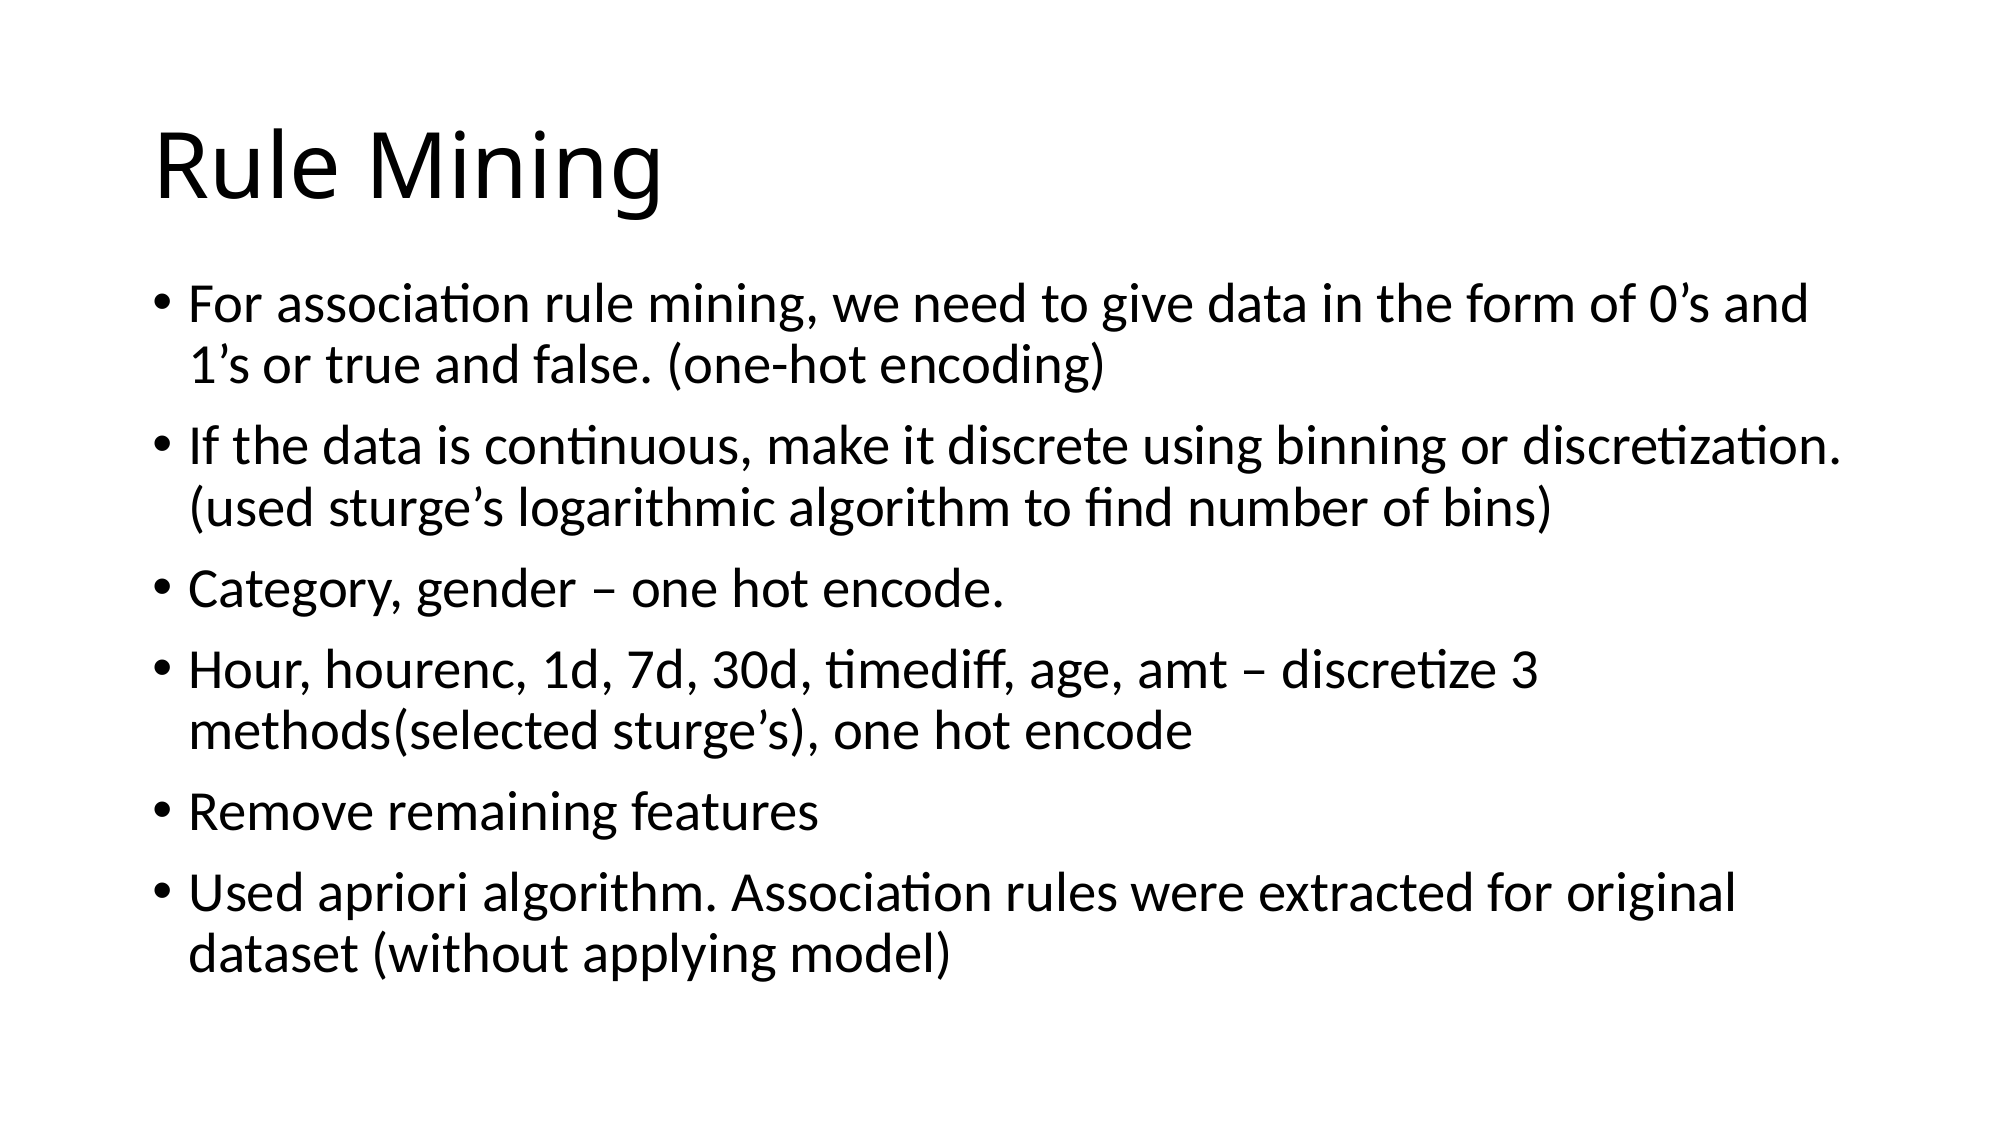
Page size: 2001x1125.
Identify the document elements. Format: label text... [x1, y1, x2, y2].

title Rule Mining [137, 59, 1863, 266]
list For association rule mining, we need to give data in the form of 0’s and 1’s or true and false. (one-hot encoding) If the data is continuous, make it discrete using binning or discretization. (used sturge’s logarithmic algorithm to find number of bins) Category, gender – one hot encode. Hour, hourenc, 1d, 7d, 30d, timediff, age, amt – discretize 3 methods(selected sturge’s), one hot encode Remove remaining features Used apriori algorithm. Association rules were extracted for original dataset (without applying model) [137, 266, 1863, 1014]
